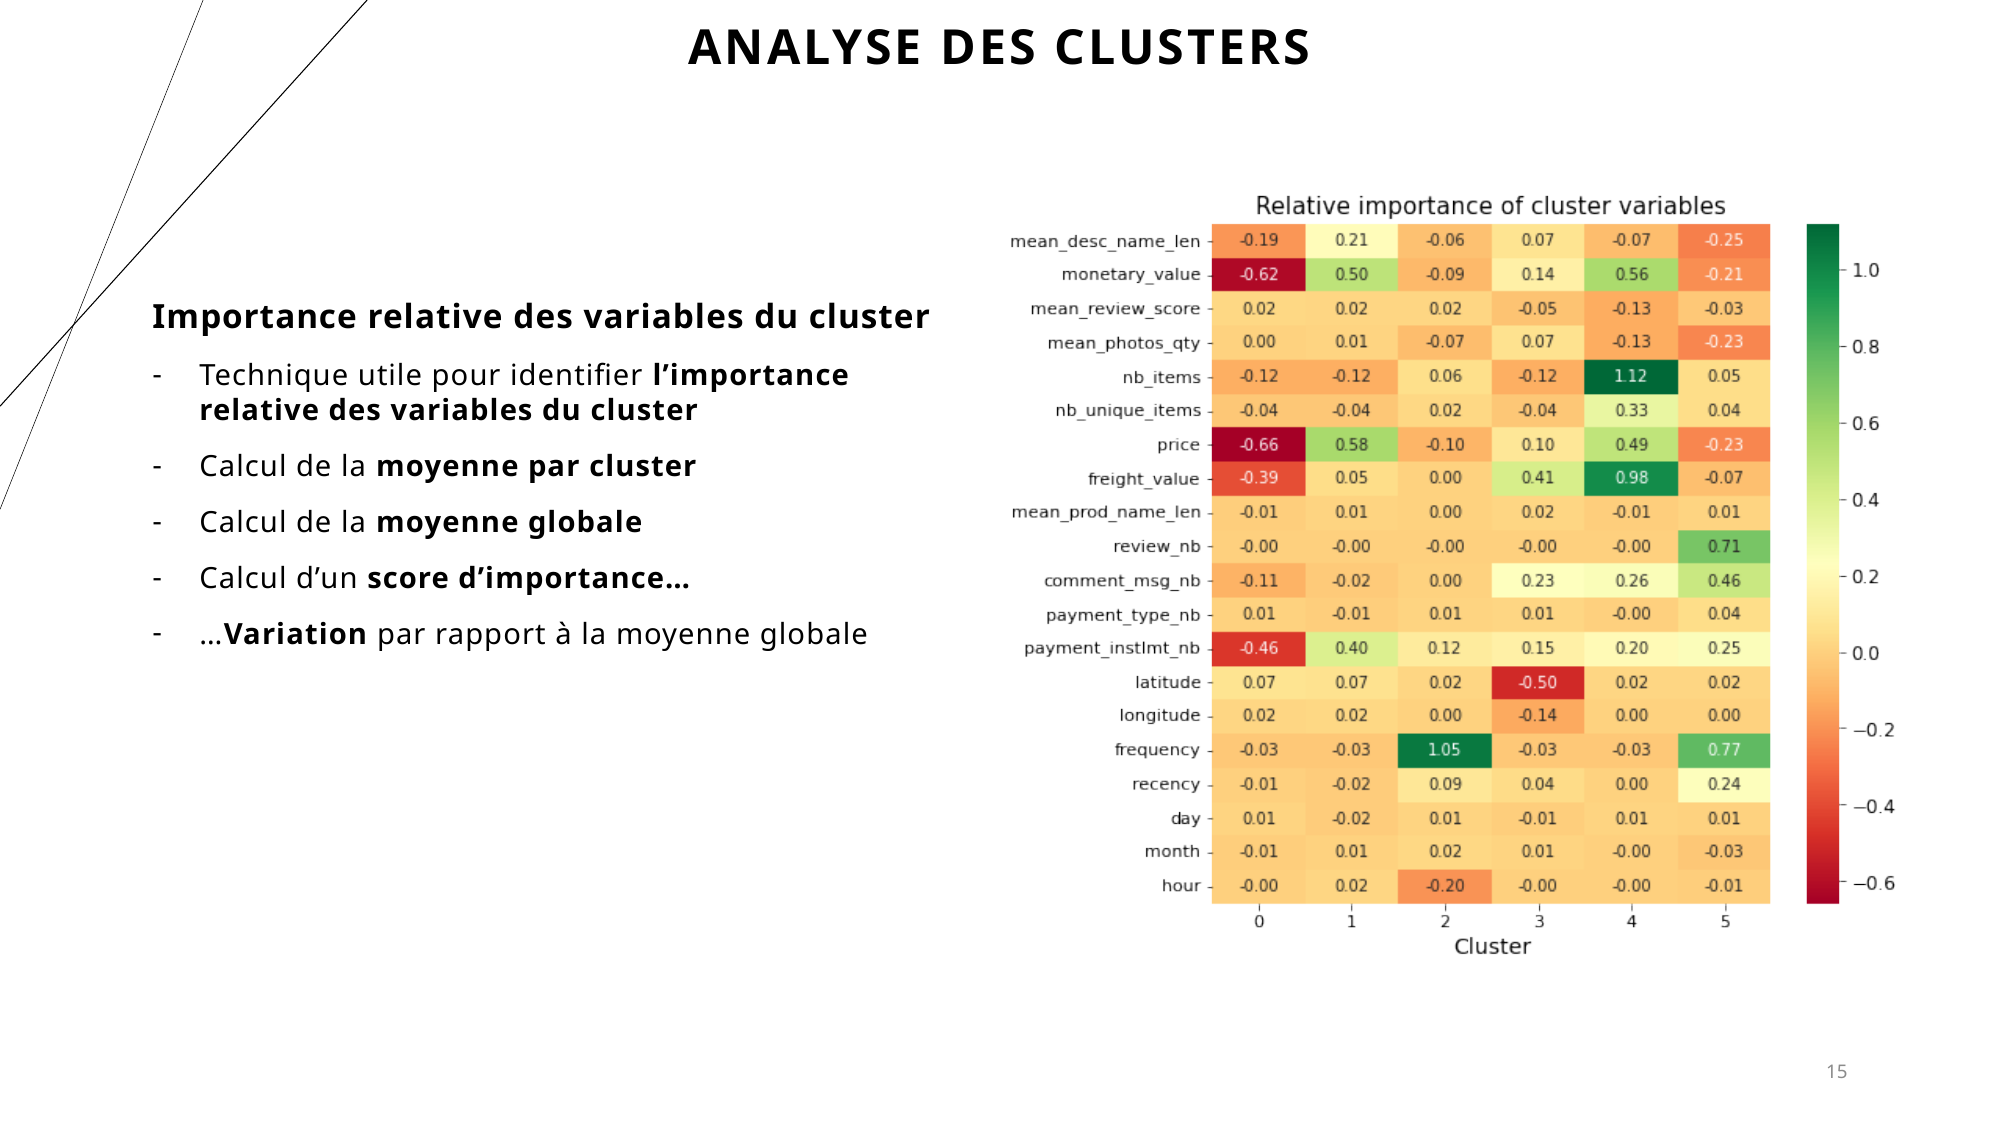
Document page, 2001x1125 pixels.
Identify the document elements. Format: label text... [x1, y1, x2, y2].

slide_number 15 [1412, 1042, 1863, 1103]
picture [999, 185, 1907, 970]
title Analyse des clusters [309, 15, 1691, 83]
